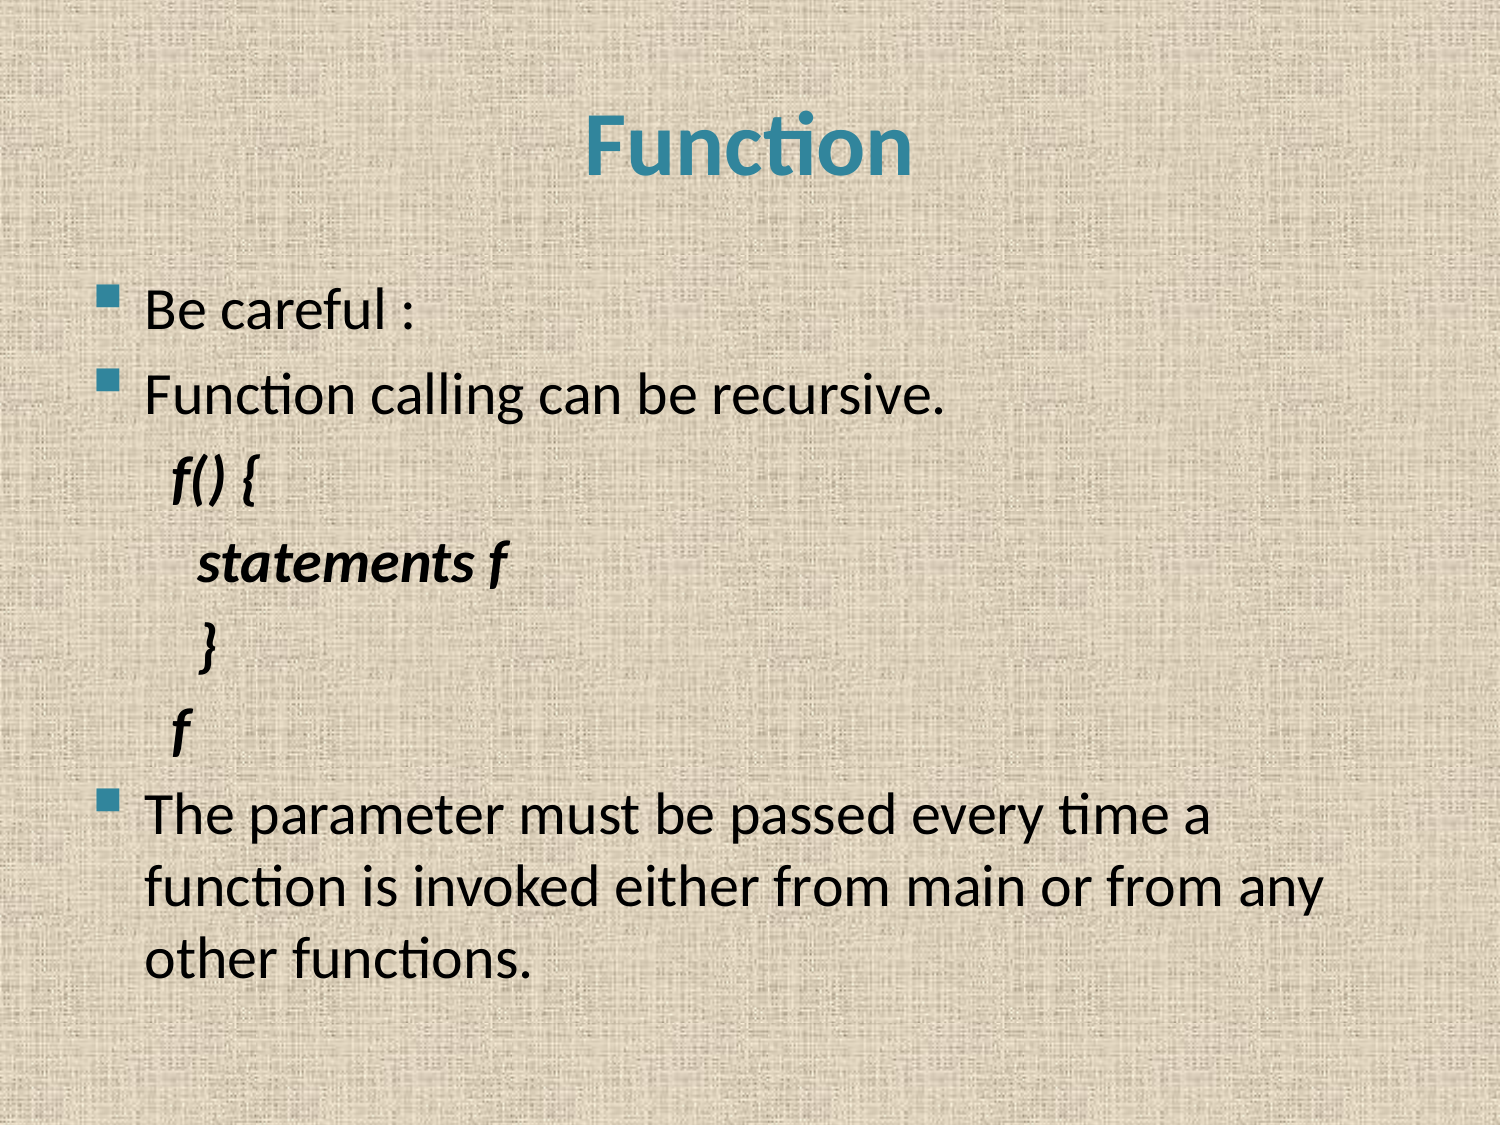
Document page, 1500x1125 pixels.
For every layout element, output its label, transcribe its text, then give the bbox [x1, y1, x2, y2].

picture [0, 0, 1500, 1125]
list Be careful : Function calling can be recursive. f() { statements f } f The parameter must be passed every time a function is invoked either from main or from any other functions. [75, 262, 1425, 1005]
title Function [75, 45, 1425, 233]
